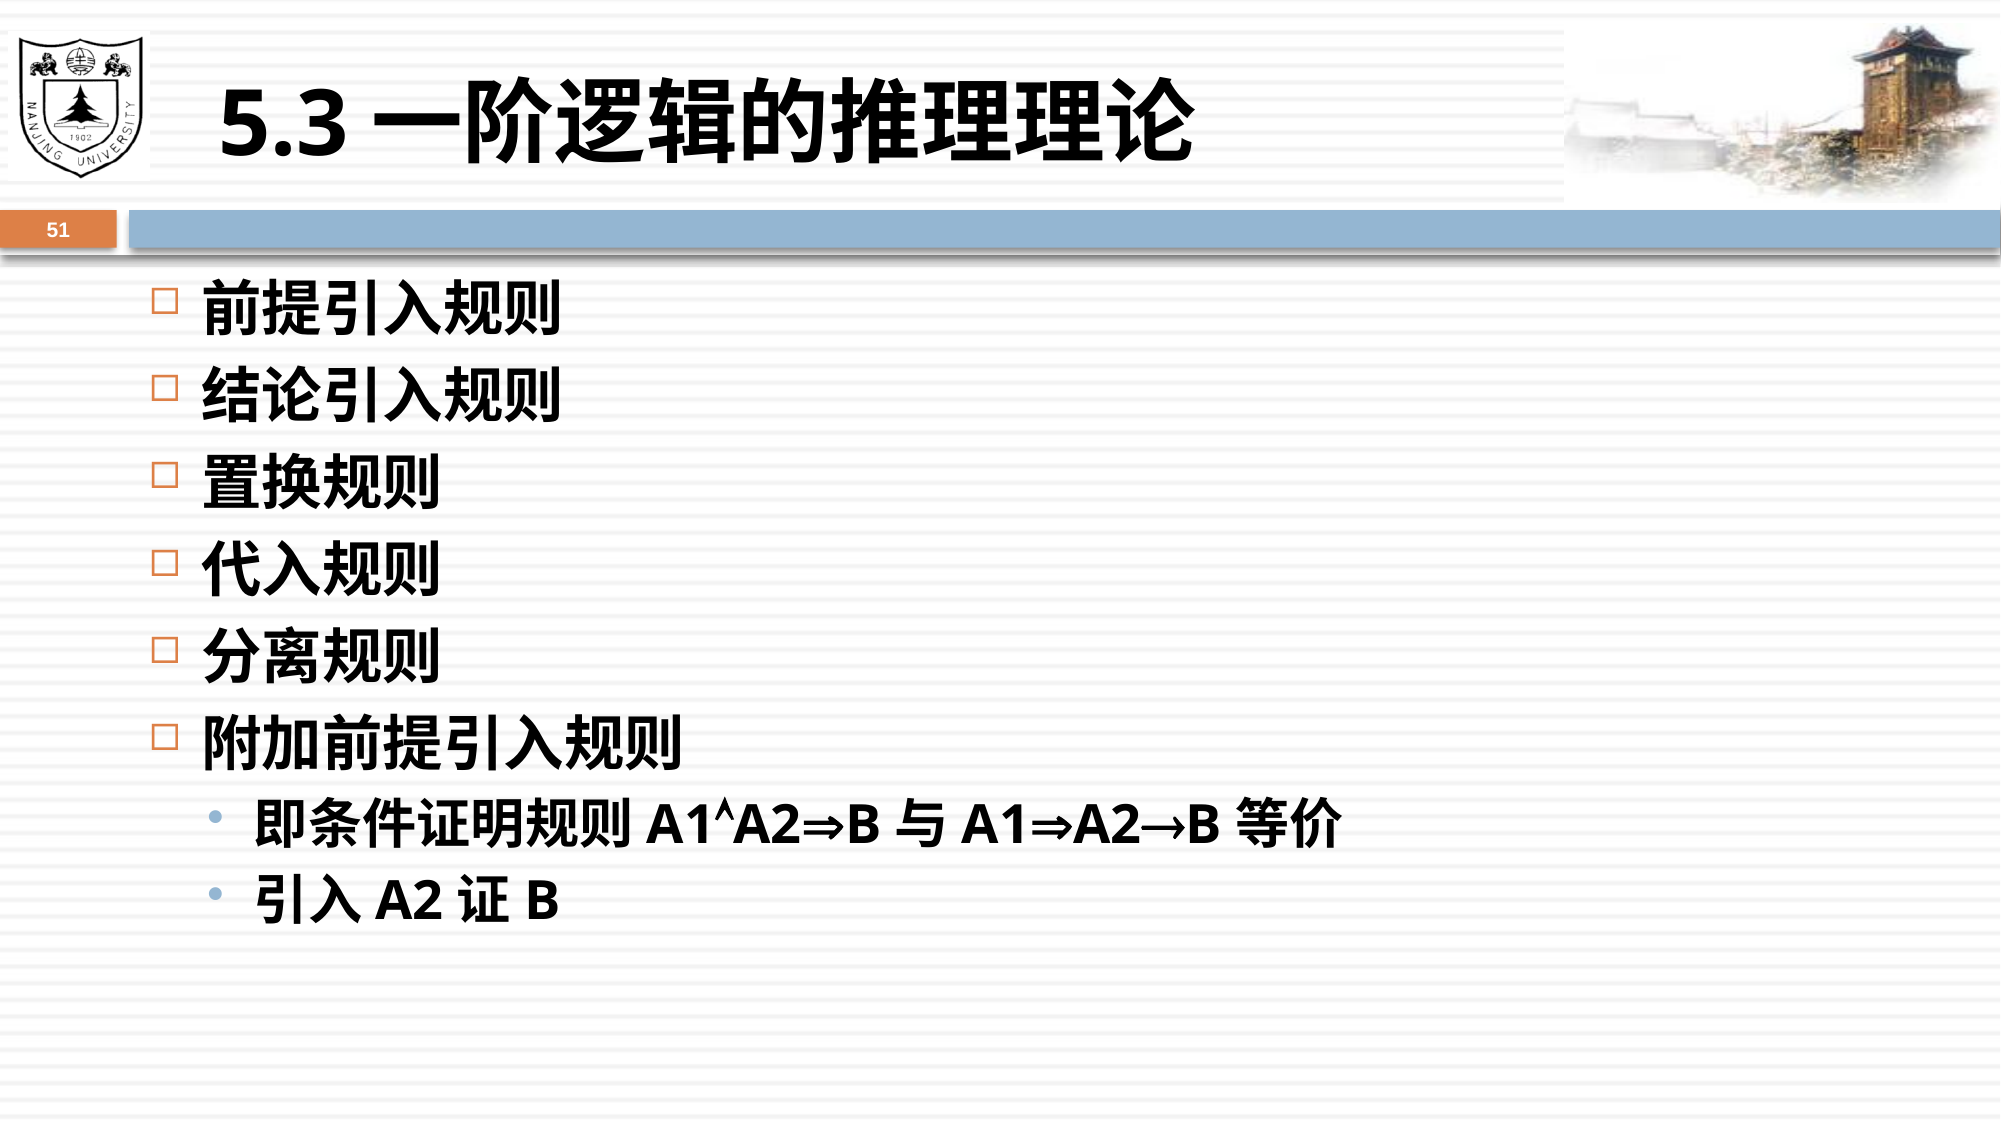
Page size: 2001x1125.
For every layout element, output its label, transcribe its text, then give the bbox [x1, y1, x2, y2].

title 5.3一阶逻辑的推理理论 [203, 37, 1804, 200]
picture [0, 0, 2001, 1125]
list 前提引入规则 结论引入规则 置换规则 代入规则 分离规则 附加前提引入规则 即条件证明规则A1A2B与A1A2B等价 引入A2证B [133, 262, 1918, 1000]
slide_number 51 [0, 208, 117, 249]
